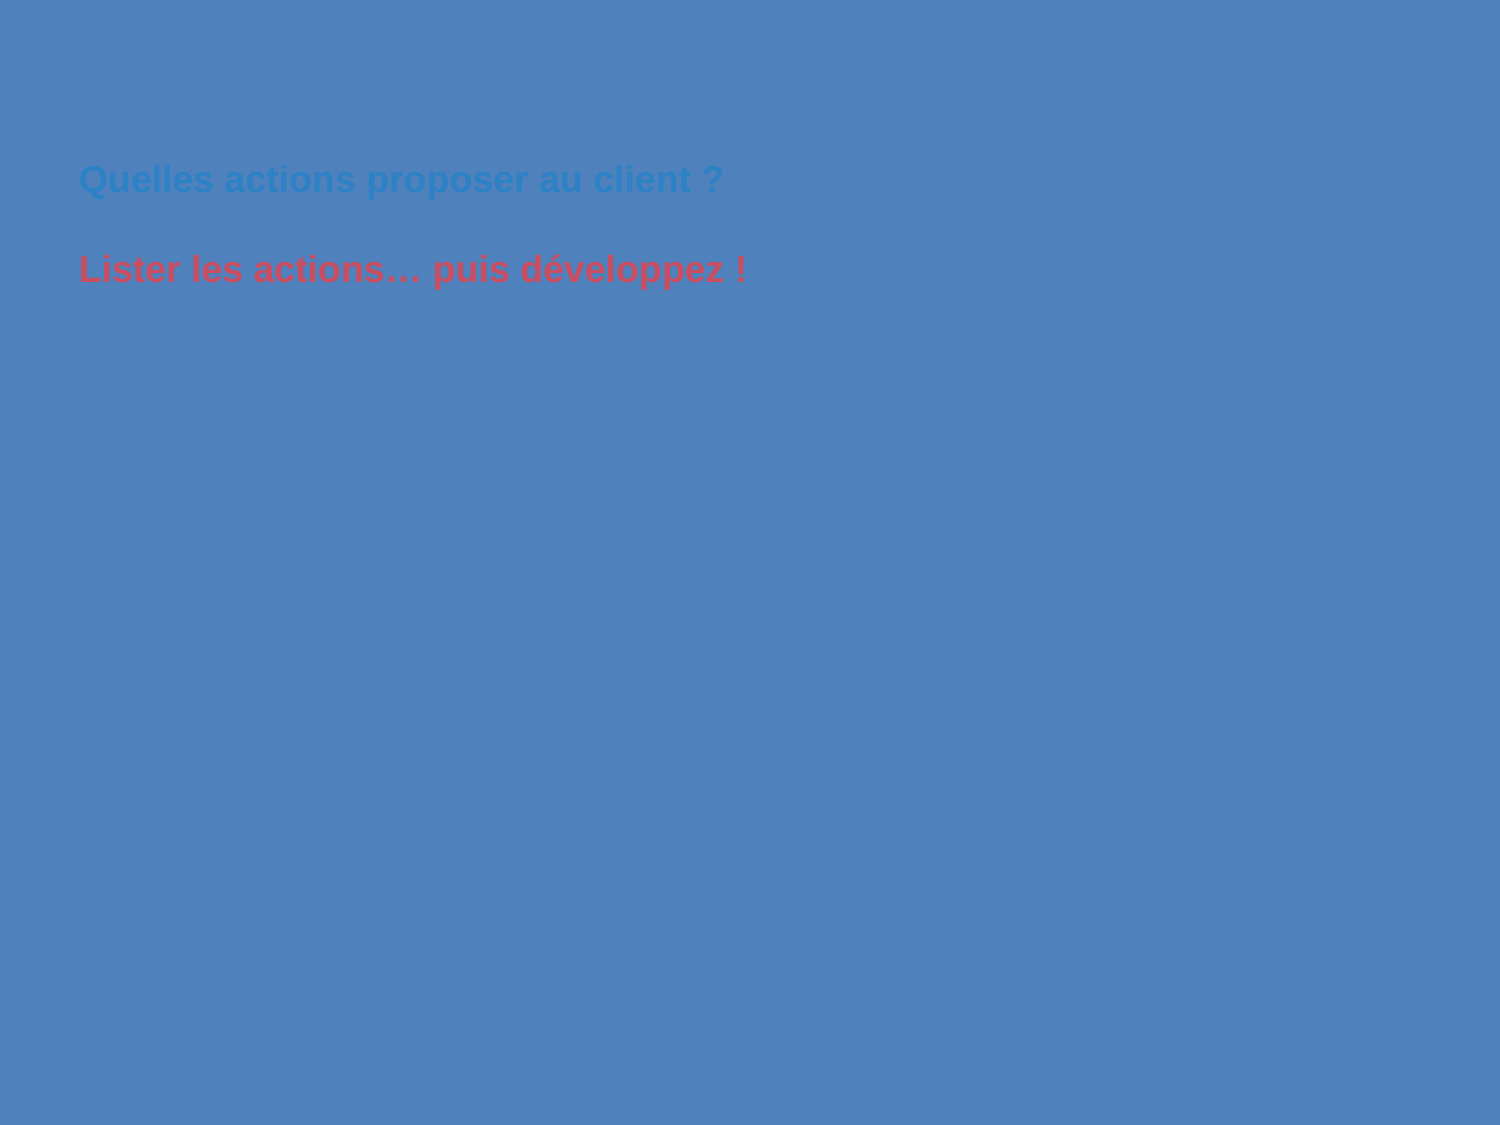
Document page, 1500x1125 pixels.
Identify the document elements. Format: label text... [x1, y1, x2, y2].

text_box Quelles actions proposer au client ? Lister les actions… puis développez ! [64, 102, 1436, 298]
